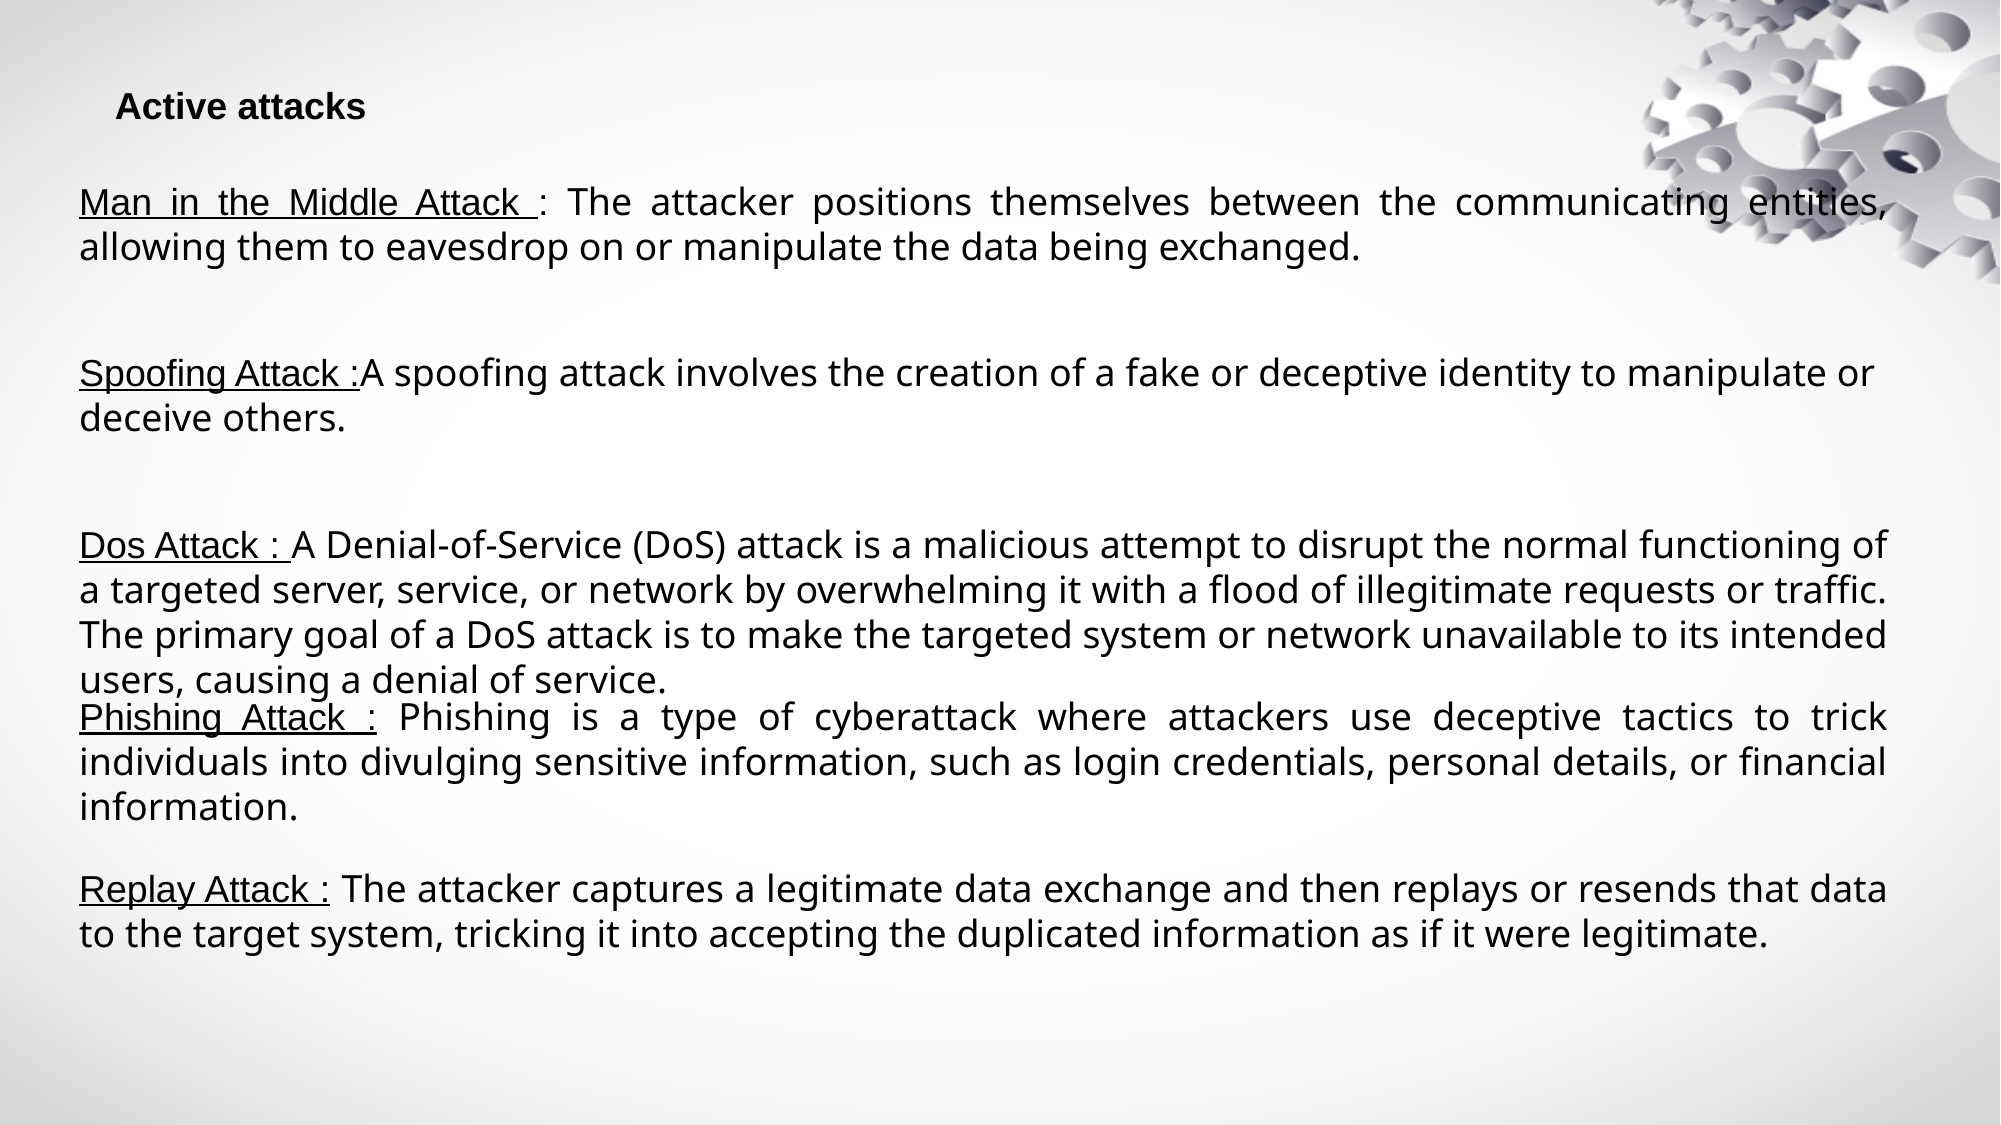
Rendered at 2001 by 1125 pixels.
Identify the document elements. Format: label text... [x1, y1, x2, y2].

text_box Active attacks [100, 74, 382, 135]
text_box Spoofing Attack :A spoofing attack involves the creation of a fake or deceptive identity to manipulate or deceive others. [64, 342, 1904, 447]
picture [0, 0, 2000, 1125]
text_box Phishing Attack : Phishing is a type of cyberattack where attackers use deceptive tactics to trick individuals into divulging sensitive information, such as login credentials, personal details, or financial information. [64, 685, 1904, 836]
text_box Man in the Middle Attack : The attacker positions themselves between the communicating entities, allowing them to eavesdrop on or manipulate the data being exchanged. [64, 170, 1904, 276]
text_box Replay Attack : The attacker captures a legitimate data exchange and then replays or resends that data to the target system, tricking it into accepting the duplicated information as if it were legitimate. [64, 857, 1904, 962]
text_box Dos Attack : A Denial-of-Service (DoS) attack is a malicious attempt to disrupt the normal functioning of a targeted server, service, or network by overwhelming it with a flood of illegitimate requests or traffic. The primary goal of a DoS attack is to make the targeted system or network unavailable to its intended users, causing a denial of service. [64, 513, 1904, 685]
